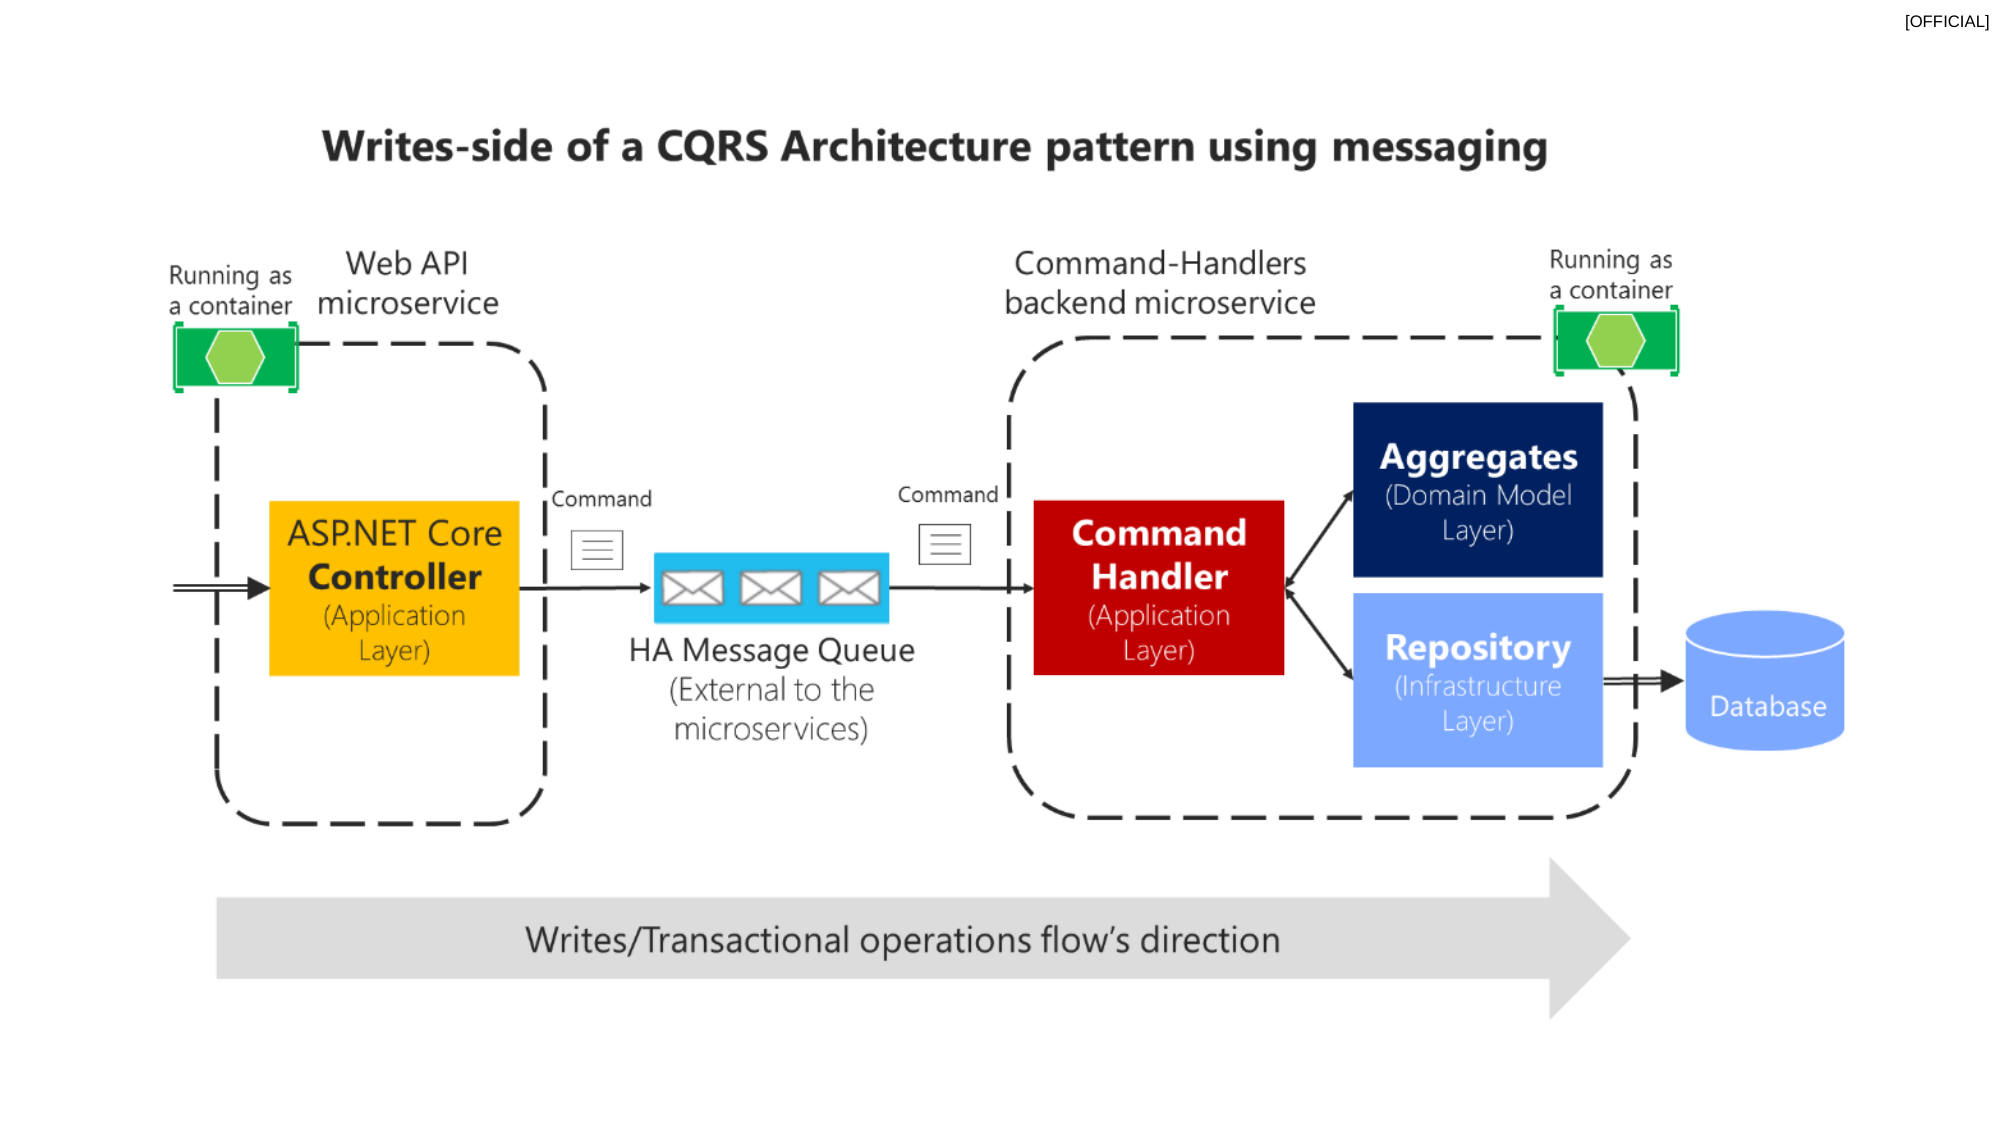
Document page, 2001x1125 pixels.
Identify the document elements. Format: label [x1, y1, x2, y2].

list [153, 105, 1847, 1020]
